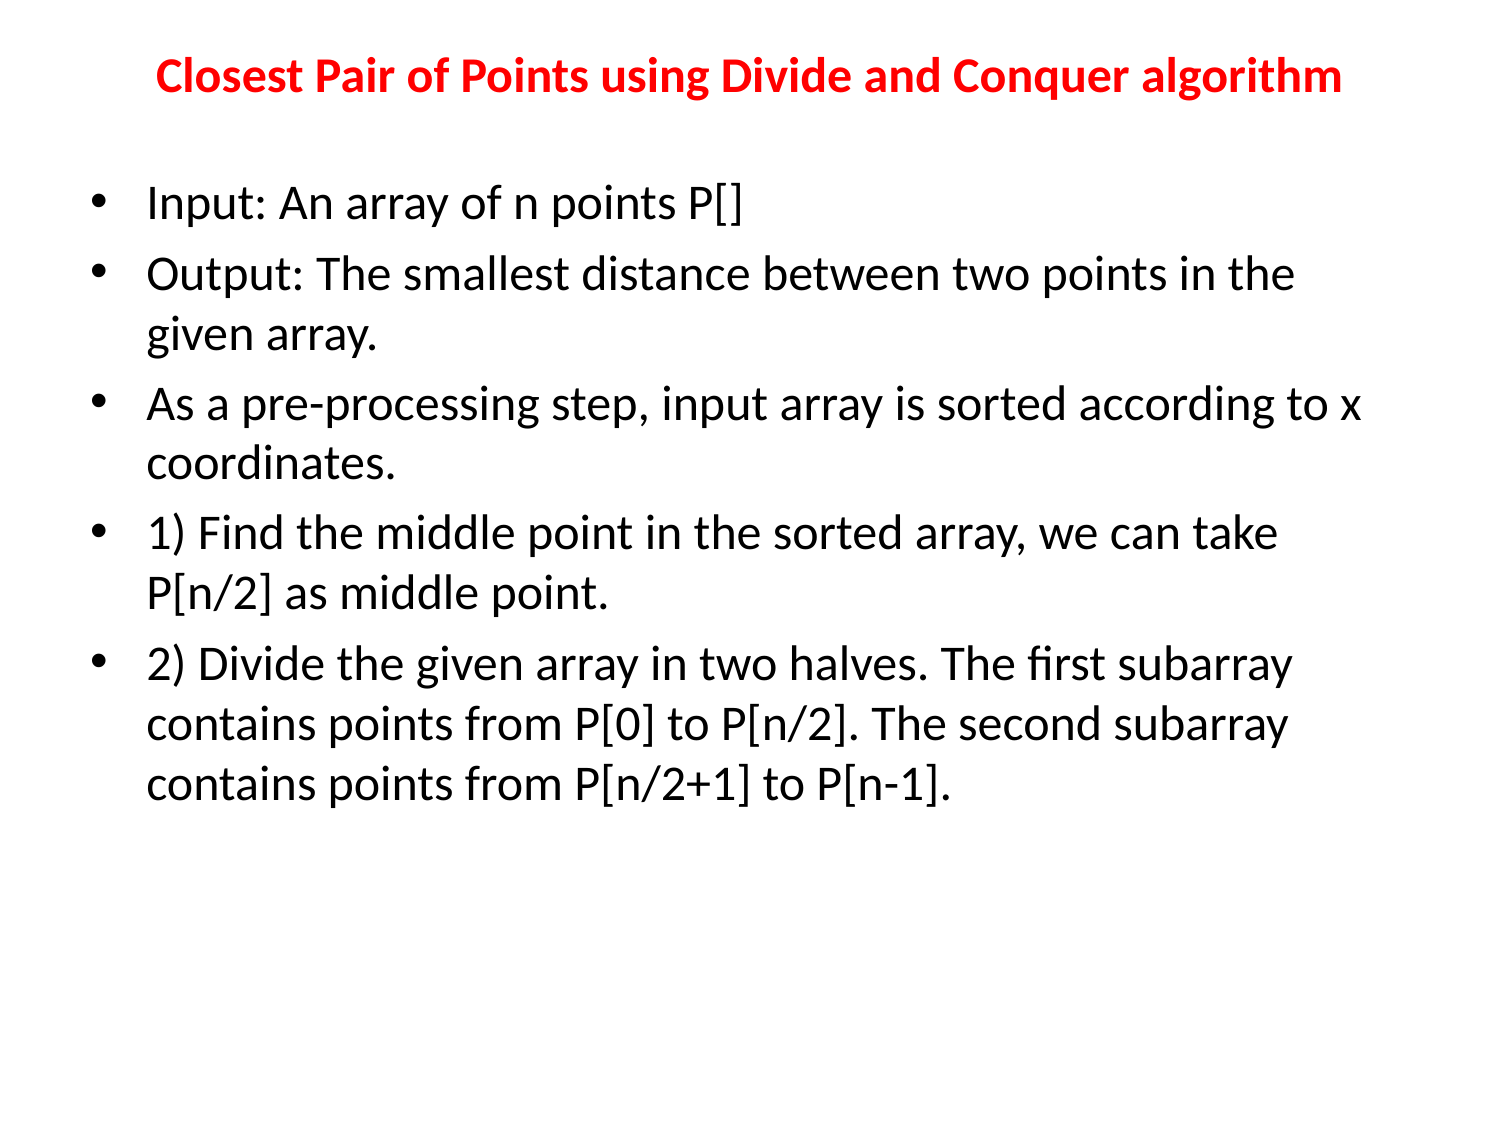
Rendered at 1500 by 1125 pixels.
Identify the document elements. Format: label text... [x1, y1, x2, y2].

title Closest Pair of Points using Divide and Conquer algorithm [75, 45, 1425, 100]
list Input: An array of n points P[] Output: The smallest distance between two points in the given array. As a pre-processing step, input array is sorted according to x coordinates. 1) Find the middle point in the sorted array, we can take P[n/2] as middle point. 2) Divide the given array in two halves. The first subarray contains points from P[0] to P[n/2]. The second subarray contains points from P[n/2+1] to P[n-1]. [75, 162, 1425, 1075]
